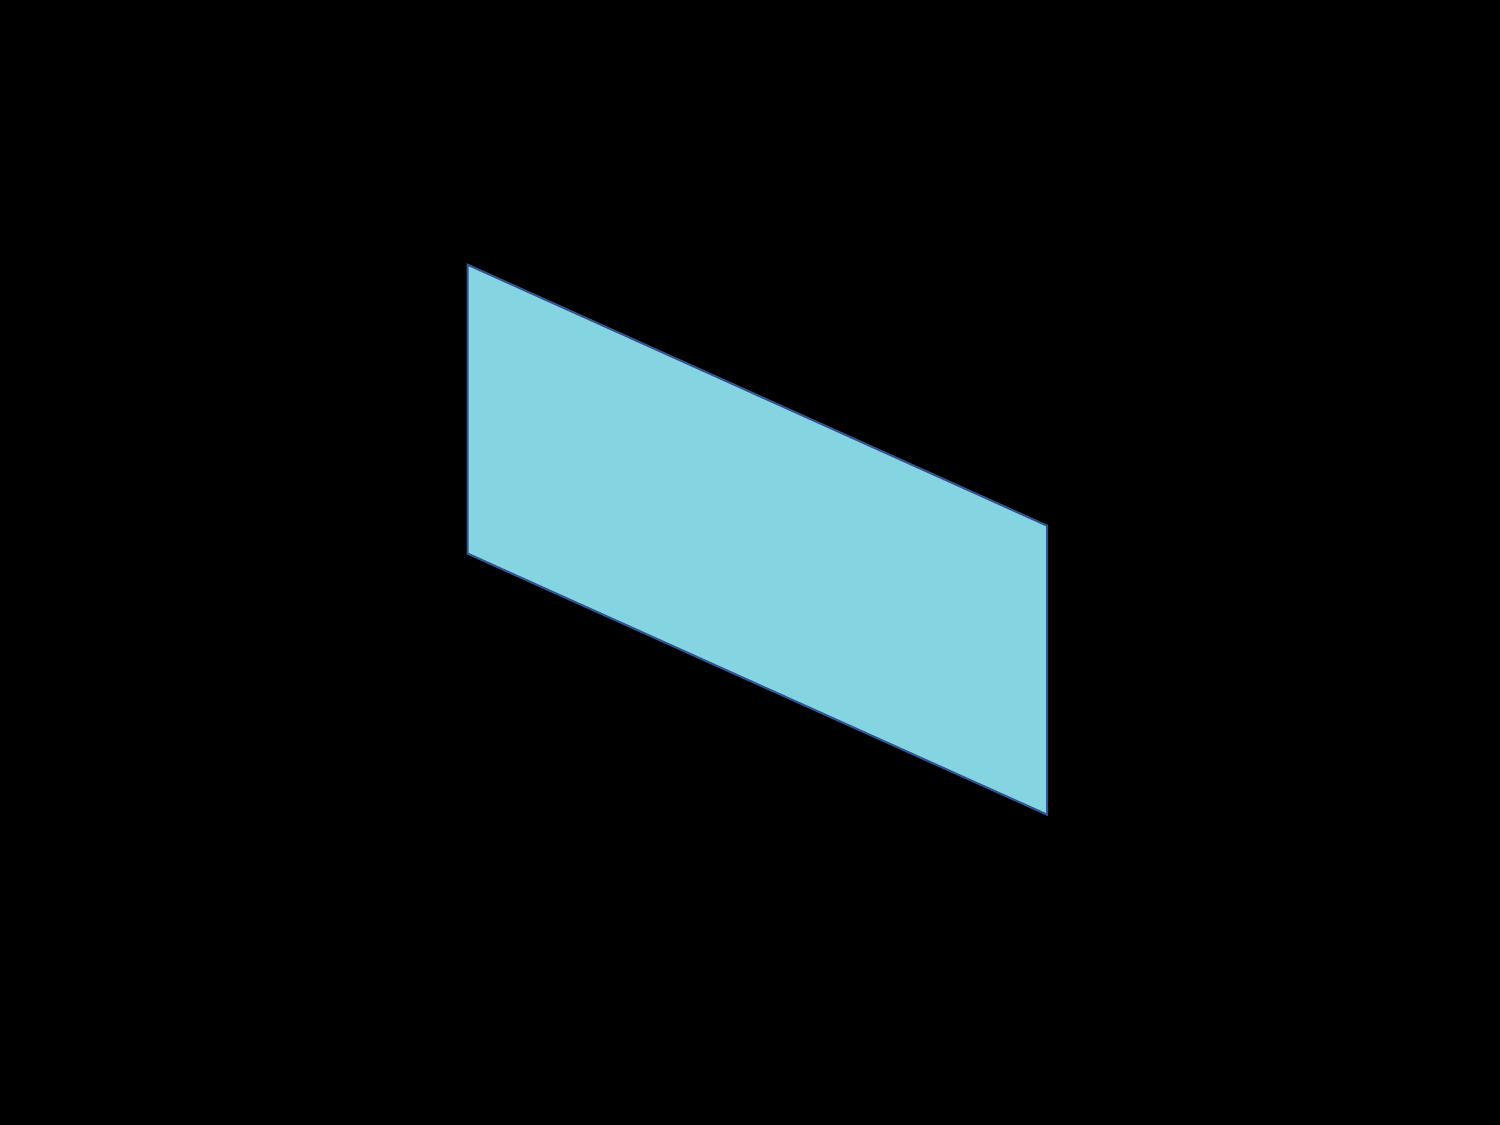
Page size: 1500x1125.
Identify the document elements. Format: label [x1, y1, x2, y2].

text_box [466, 263, 1049, 817]
